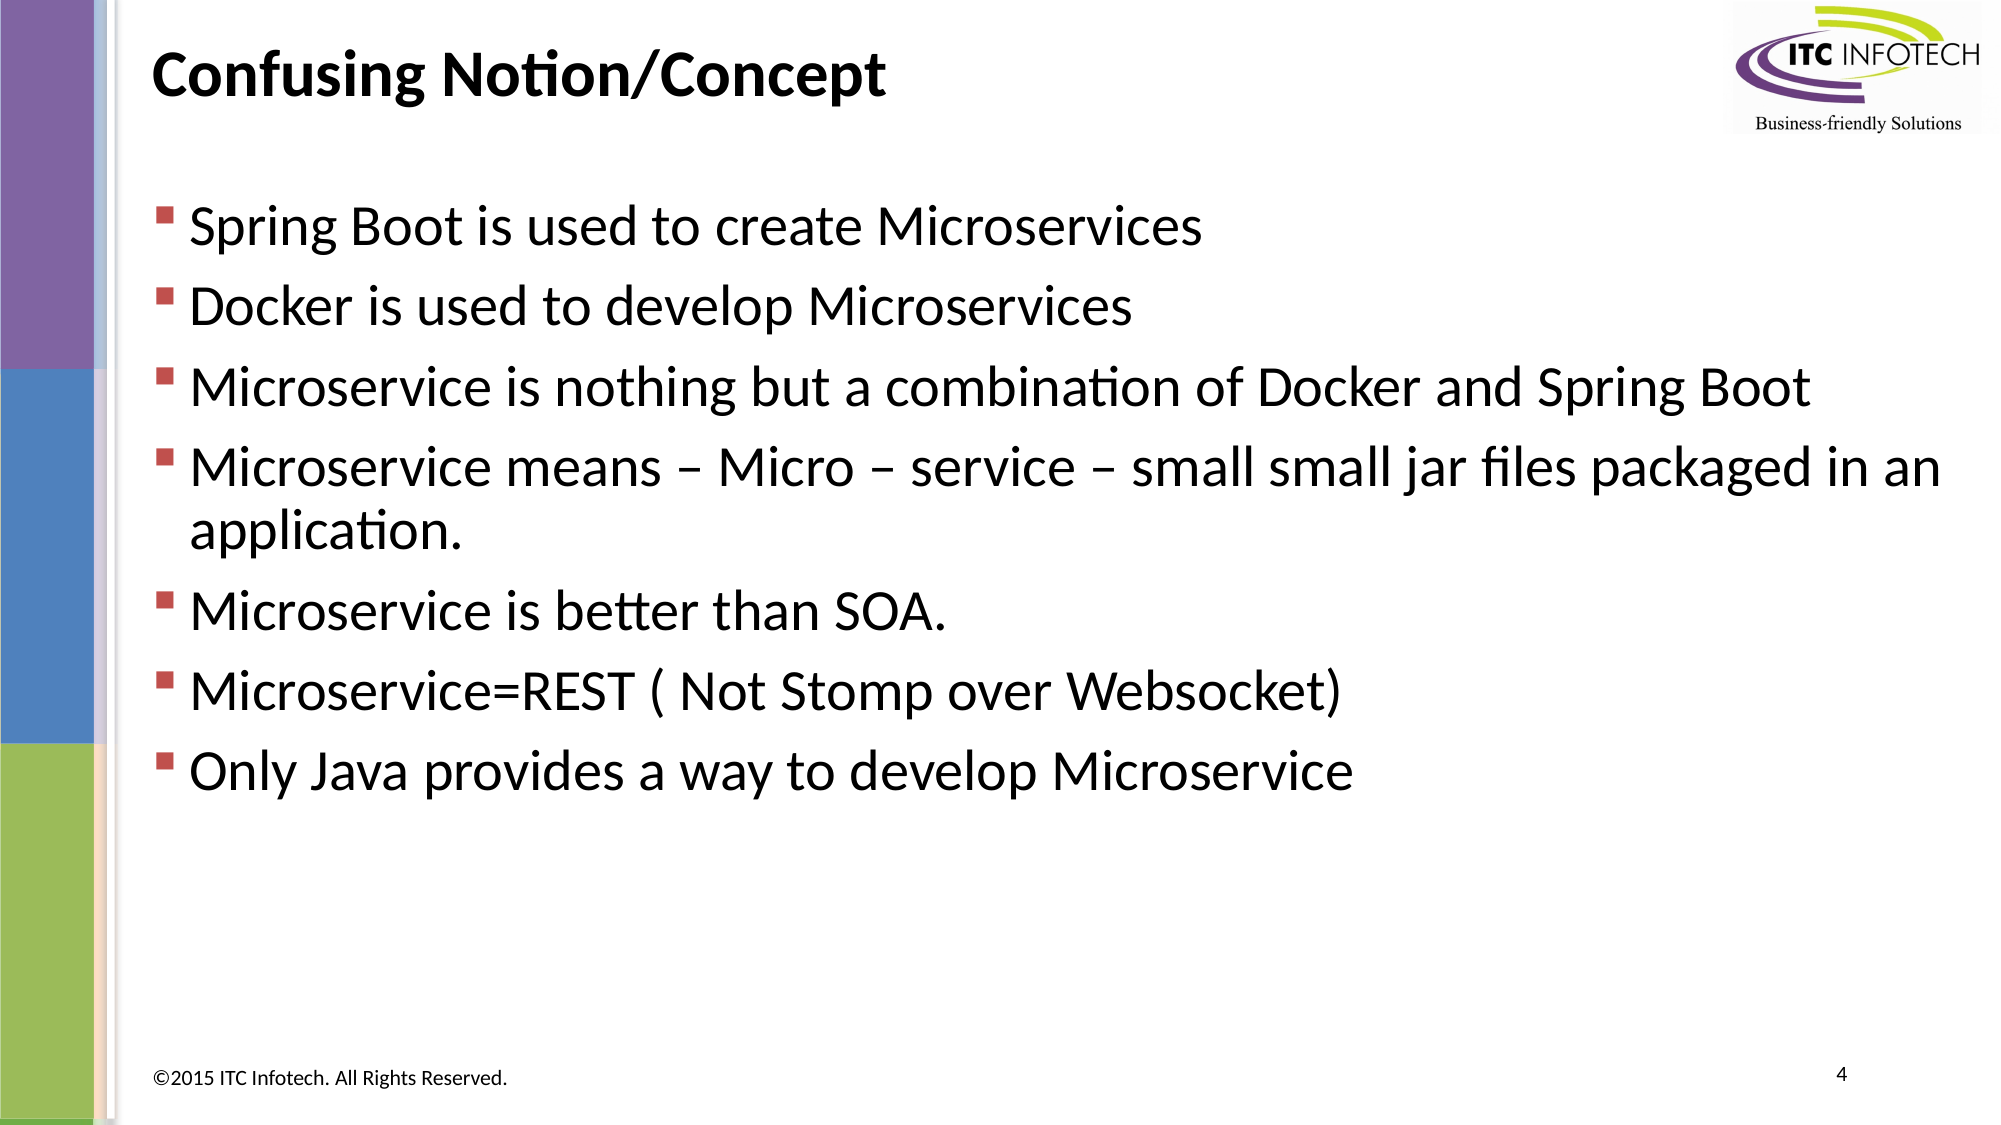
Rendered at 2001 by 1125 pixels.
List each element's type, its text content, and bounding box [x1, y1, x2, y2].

slide_number 4 [1797, 1042, 1863, 1103]
list Spring Boot is used to create Microservices Docker is used to develop Microservices Microservice is nothing but a combination of Docker and Spring Boot Microservice means – Micro – service – small small jar files packaged in an application. Microservice is better than SOA. Microservice=REST ( Not Stomp over Websocket) Only Java provides a way to develop Microservice [136, 187, 1963, 1013]
picture [0, 0, 2001, 1125]
footer ©2015 ITC Infotech. All Rights Reserved. [137, 1046, 613, 1107]
title Confusing Notion/Concept [137, 6, 1700, 134]
